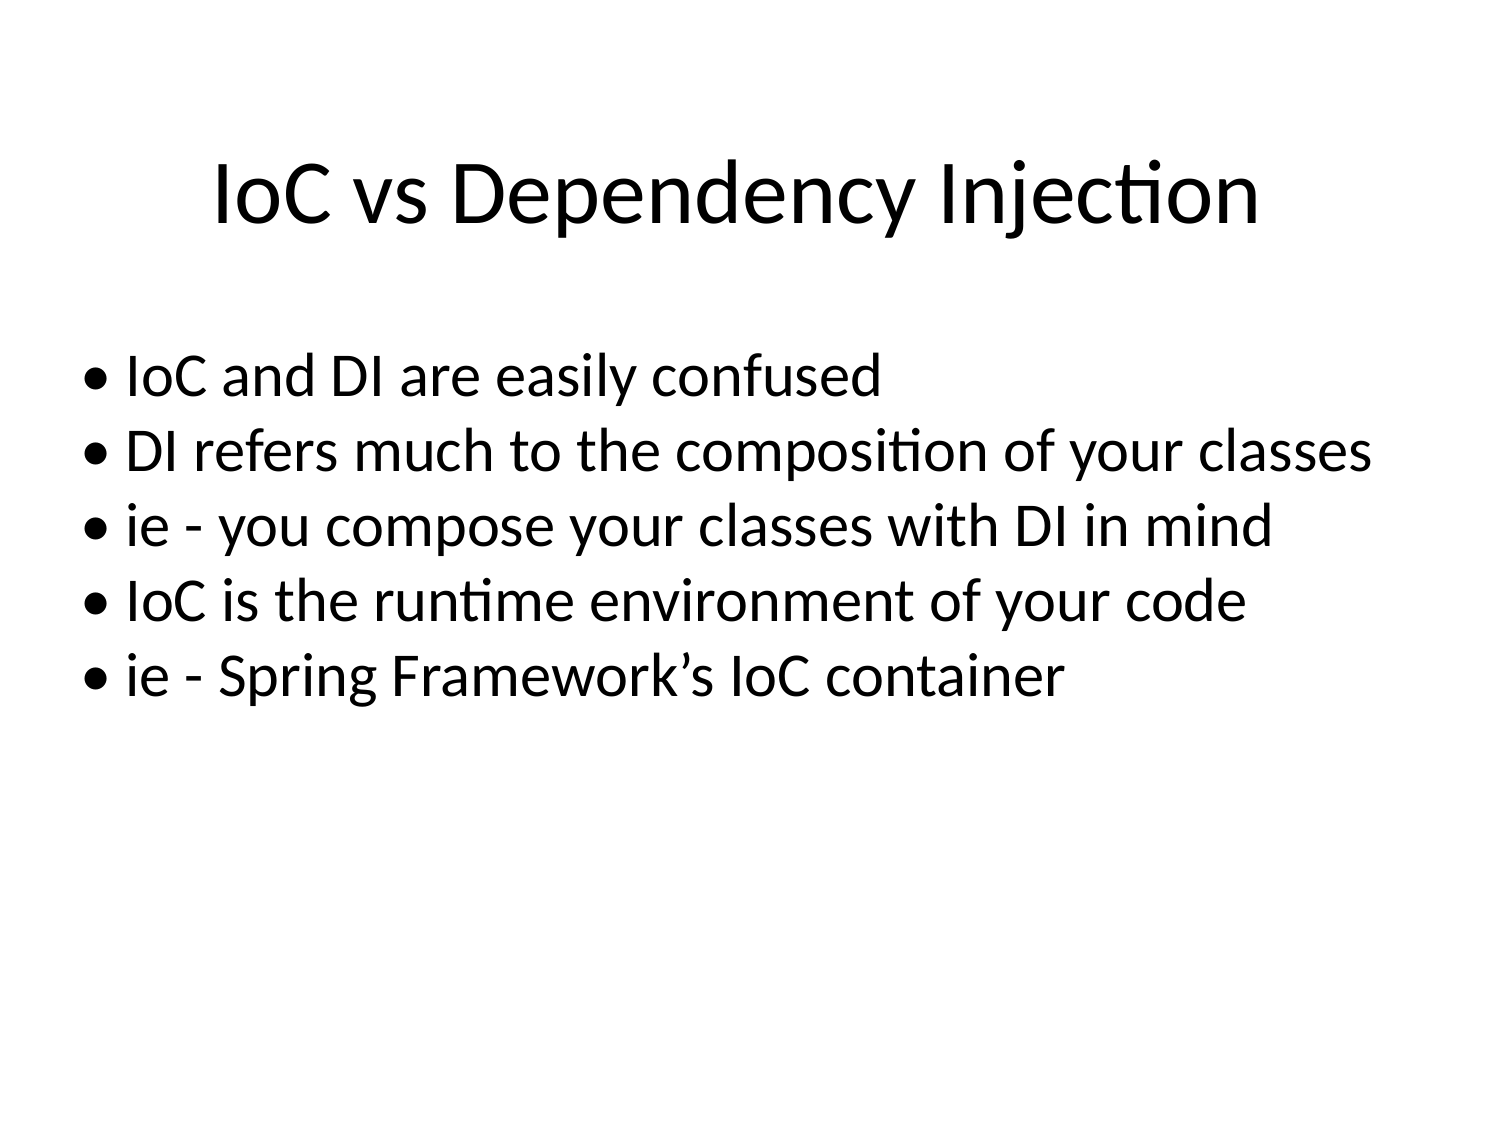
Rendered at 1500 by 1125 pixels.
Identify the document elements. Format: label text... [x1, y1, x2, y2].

subtitle • IoC and DI are easily confused • DI refers much to the composition of your classes • ie - you compose your classes with DI in mind • IoC is the runtime environment of your code • ie - Spring Framework’s IoC container [64, 326, 1412, 614]
title IoC vs Dependency Injection [100, 66, 1376, 308]
